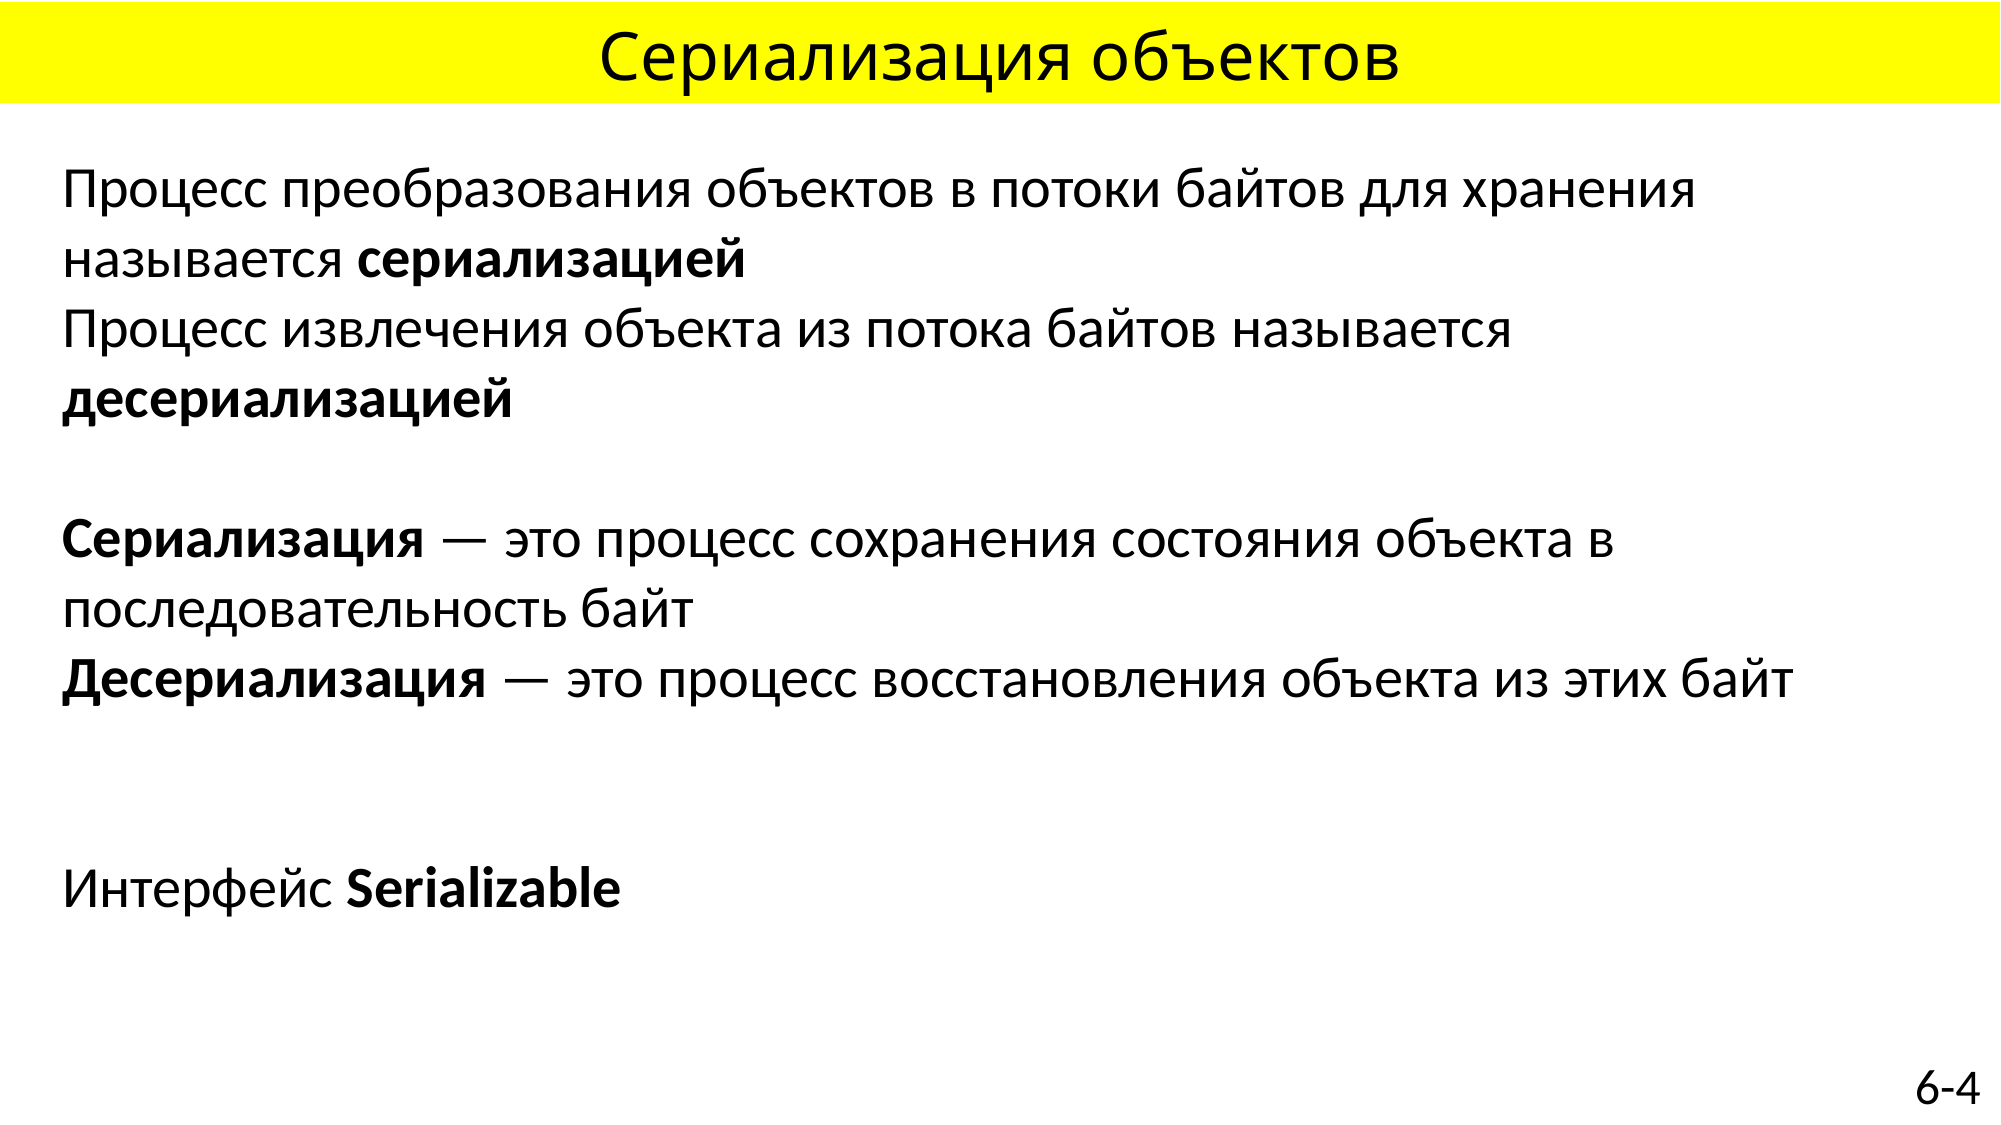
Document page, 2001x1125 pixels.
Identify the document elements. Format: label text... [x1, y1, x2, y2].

title Сериализация объектов [0, 2, 2000, 103]
text_box 6-4 [1729, 1047, 1996, 1123]
text_box Процесс преобразования объектов в потоки байтов для хранения называется сериализацией Процесс извлечения объекта из потока байтов называется десериализацией Сериализация — это процесс сохранения состояния объекта в последовательность байт Десериализация — это процесс восстановления объекта из этих байт Интерфейс Serializable [47, 142, 1953, 927]
